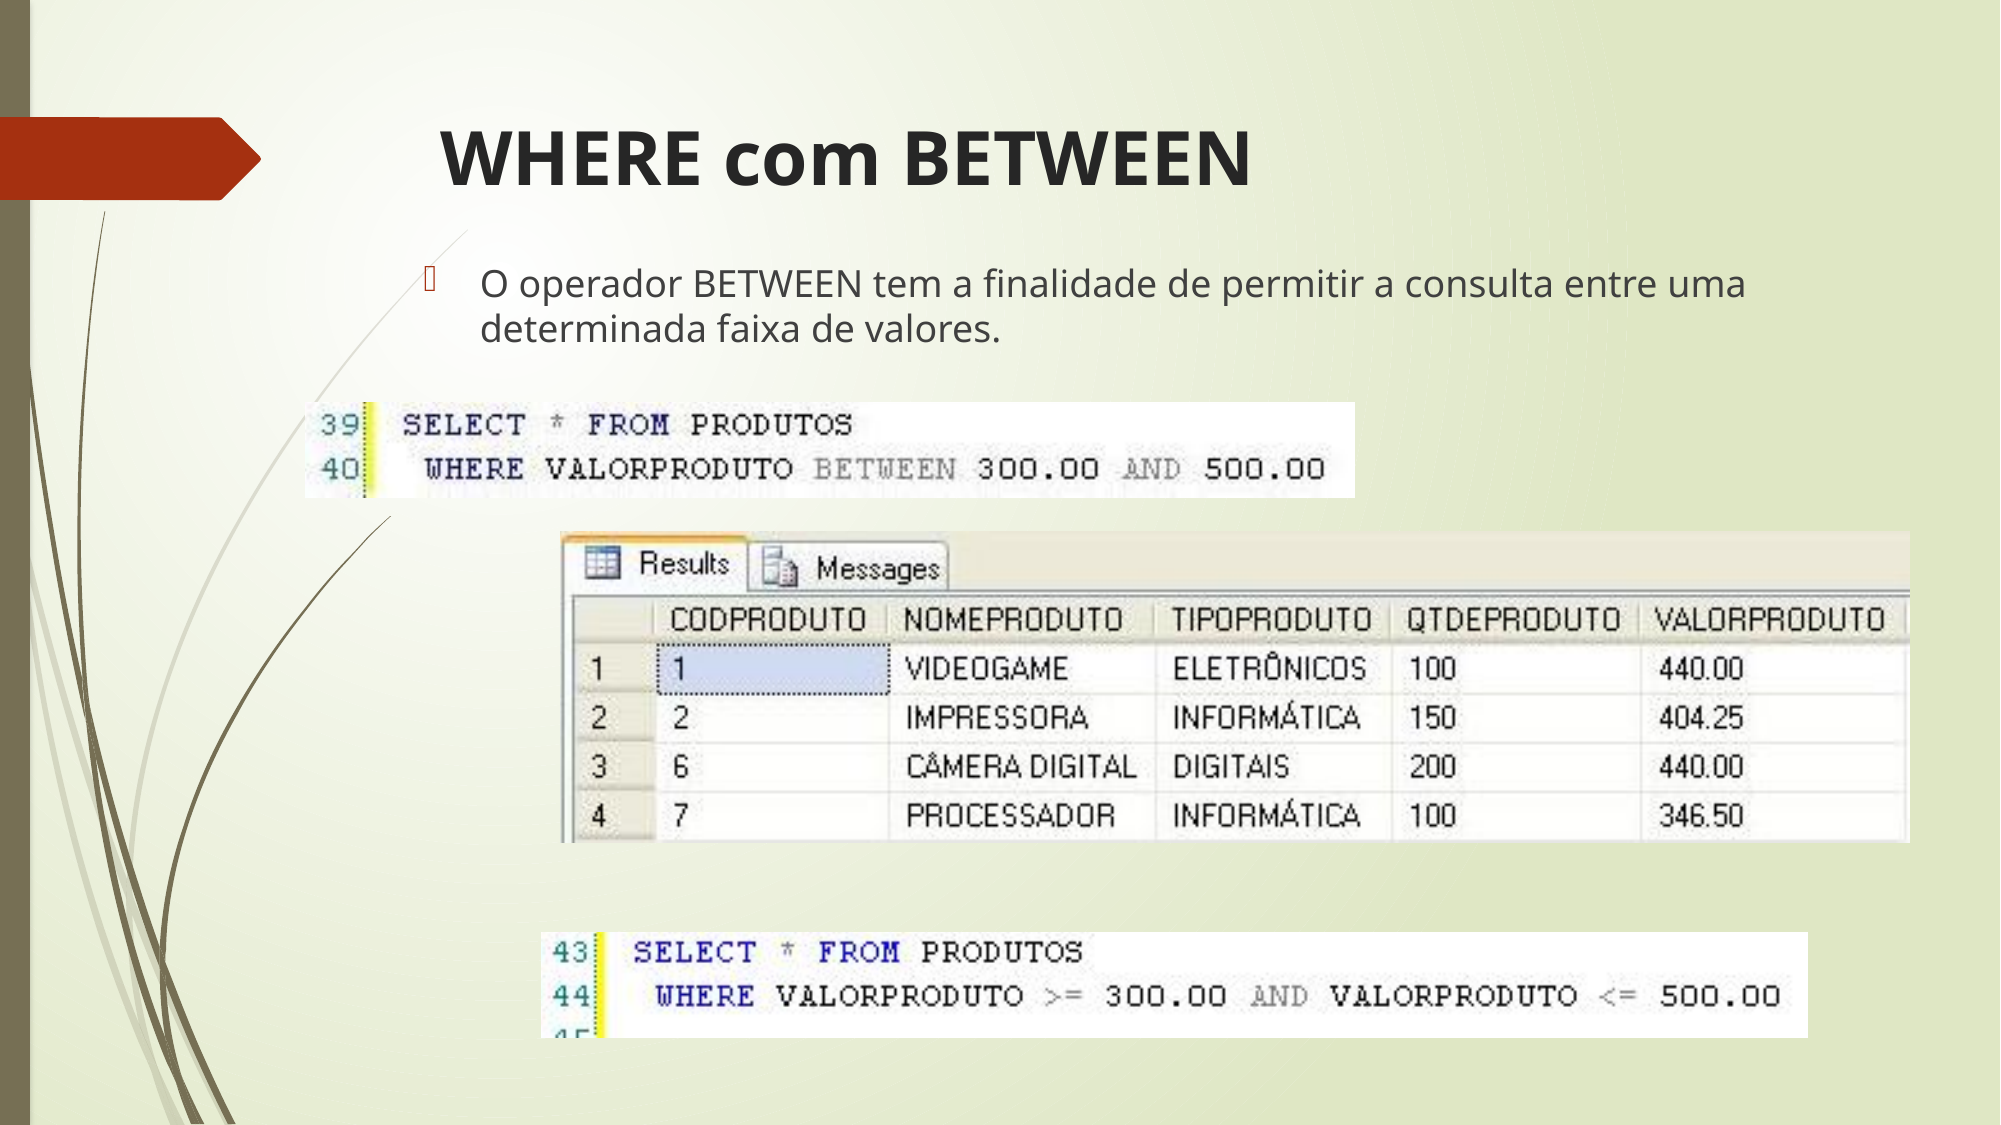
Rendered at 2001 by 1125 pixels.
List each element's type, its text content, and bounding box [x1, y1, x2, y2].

picture [540, 931, 1808, 1038]
title WHERE com BETWEEN [425, 102, 1888, 313]
picture [305, 402, 1355, 498]
list O operador BETWEEN tem a finalidade de permitir a consulta entre uma determinada faixa de valores. [408, 252, 1871, 442]
picture [560, 531, 1910, 843]
